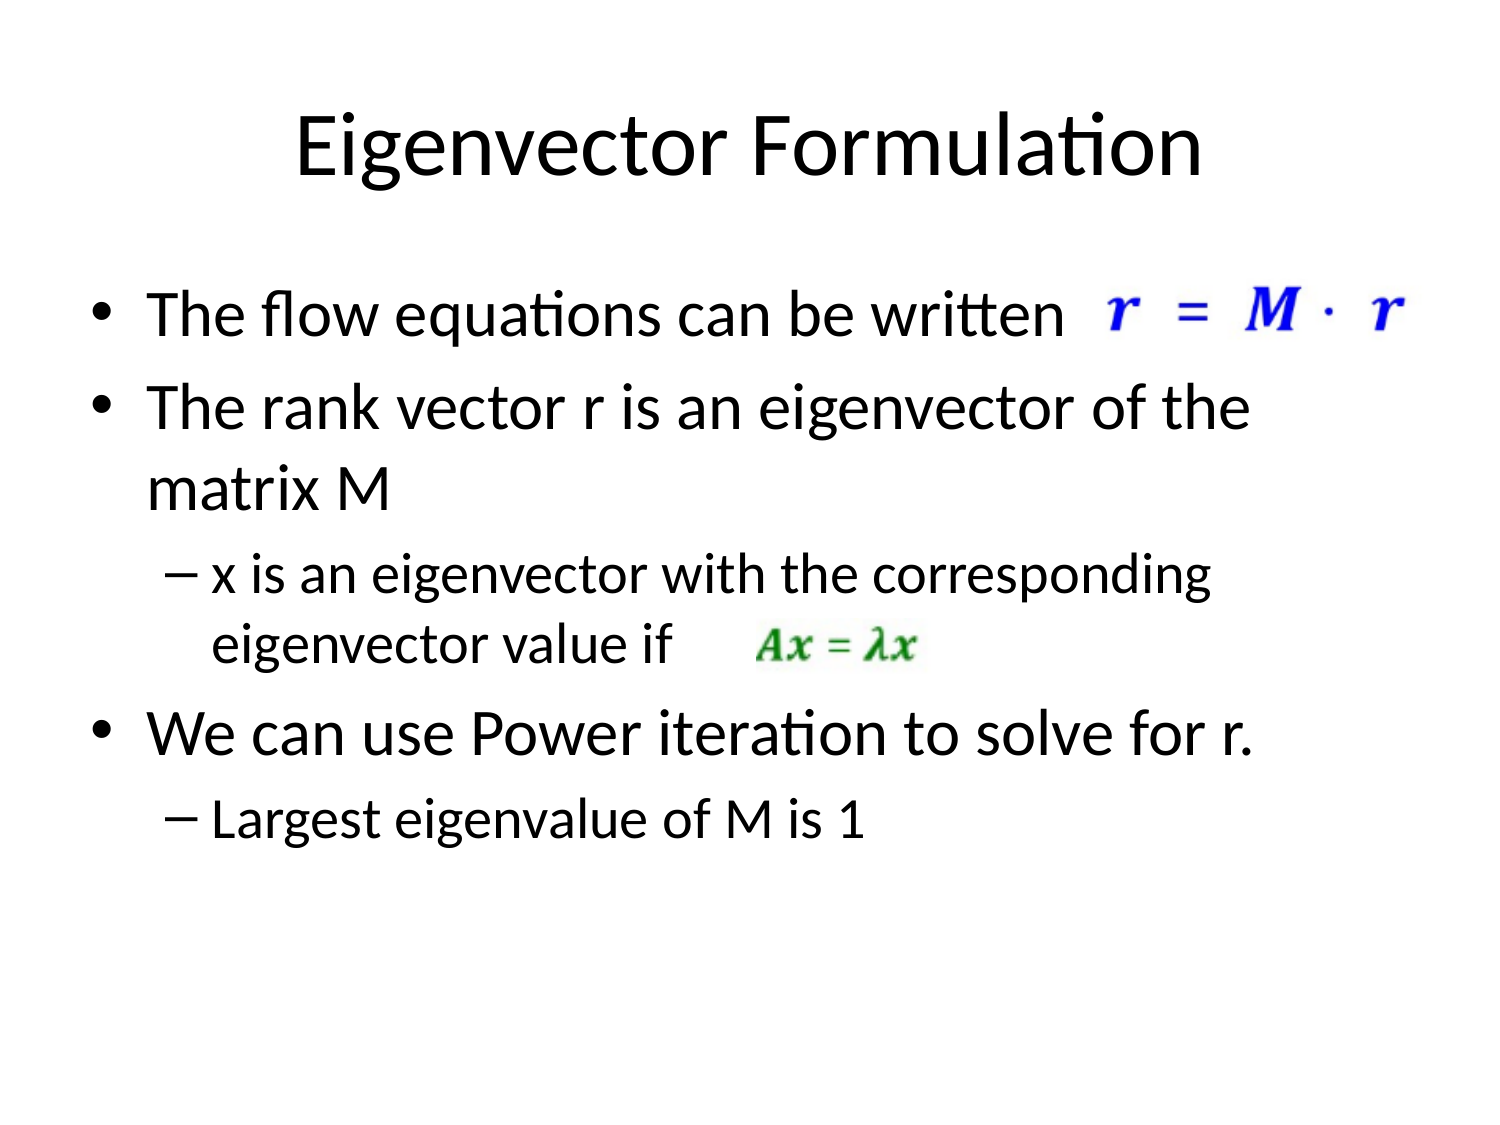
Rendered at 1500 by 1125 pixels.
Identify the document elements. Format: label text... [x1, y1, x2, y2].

picture [1088, 278, 1426, 351]
title Eigenvector Formulation [75, 45, 1425, 233]
list The flow equations can be written The rank vector r is an eigenvector of the matrix M x is an eigenvector with the corresponding eigenvector value if We can use Power iteration to solve for r. Largest eigenvalue of M is 1 [75, 262, 1425, 1005]
picture [756, 618, 937, 680]
